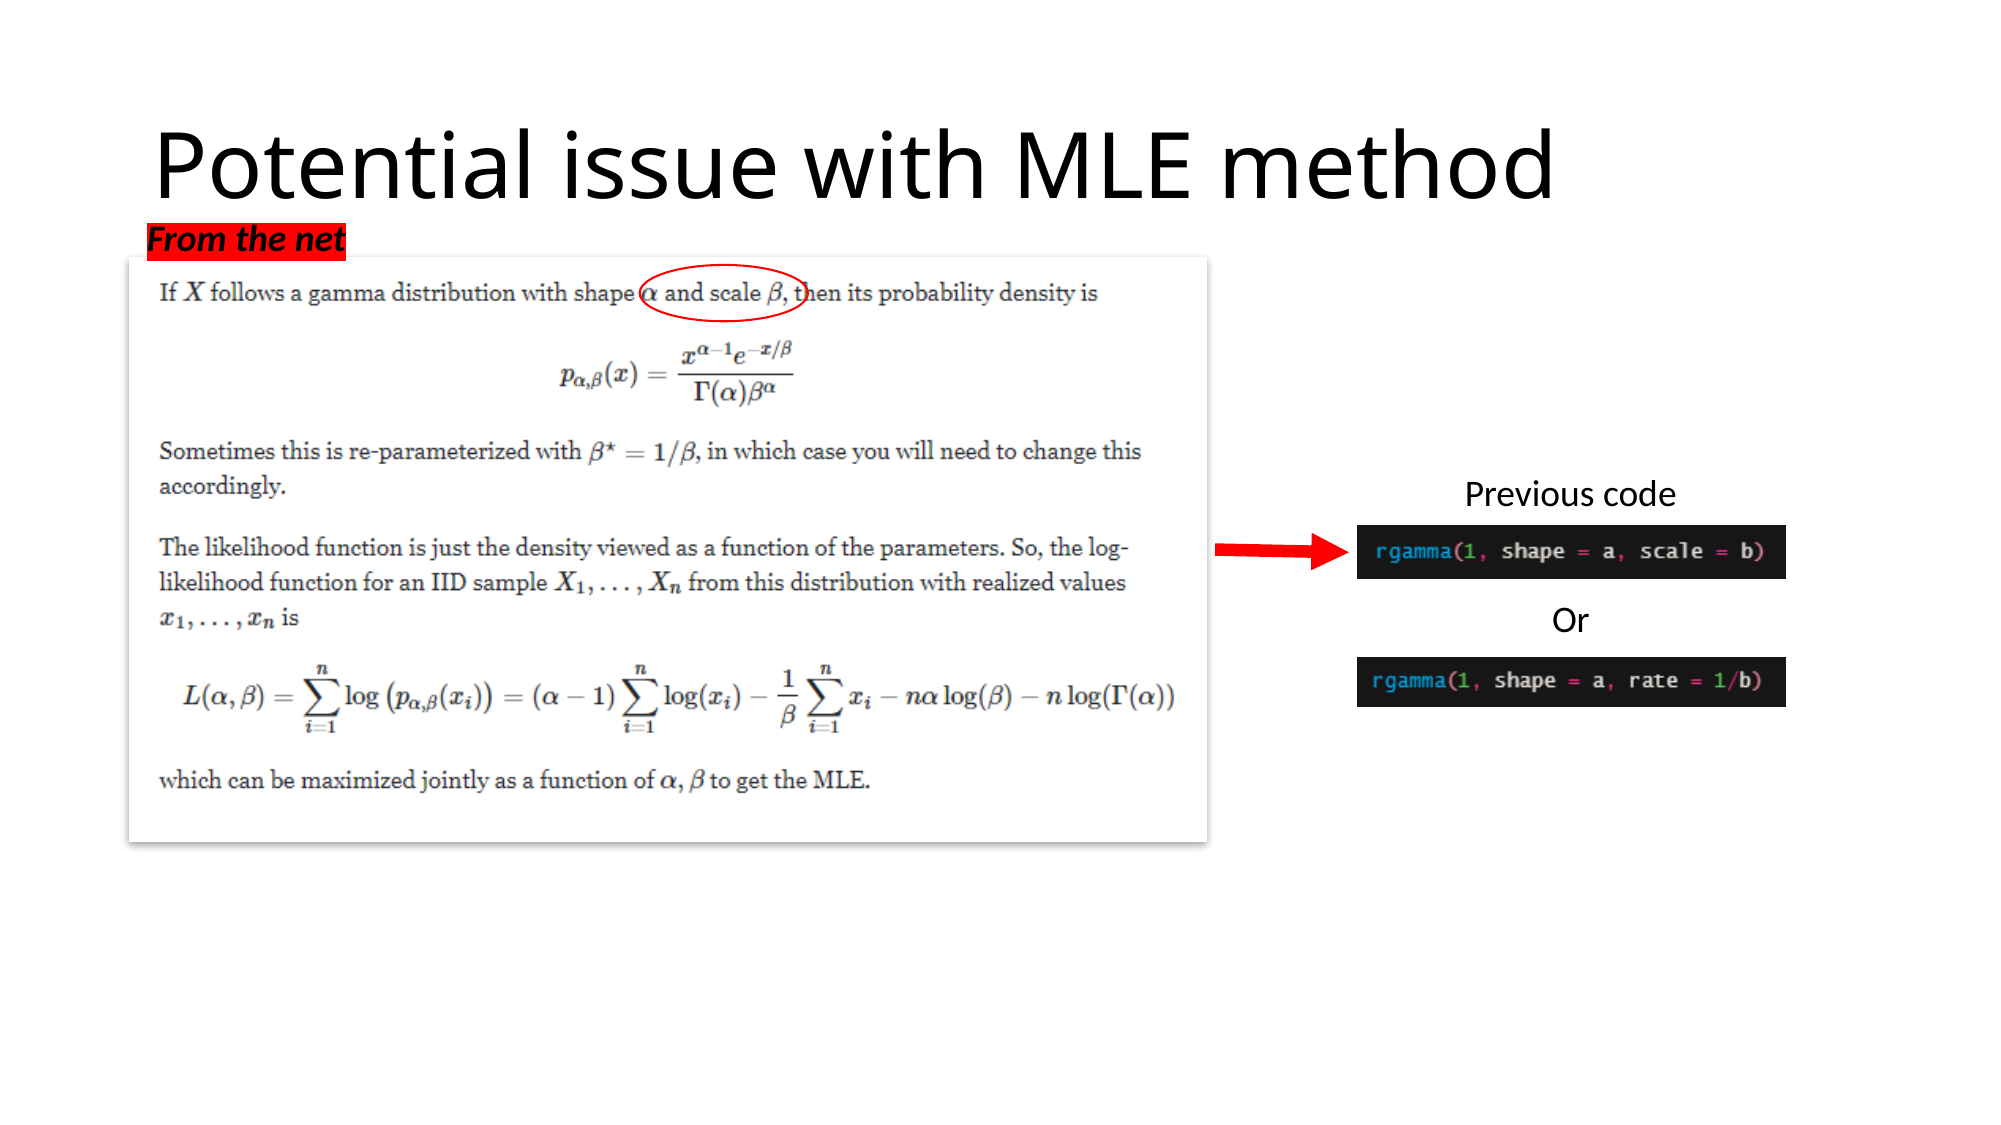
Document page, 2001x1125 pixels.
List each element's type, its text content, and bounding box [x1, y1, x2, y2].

picture [1356, 525, 1786, 579]
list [143, 271, 1193, 828]
text_box From the net [132, 206, 362, 266]
text_box [667, 263, 780, 271]
text_box Or [1537, 587, 1605, 648]
title Potential issue with MLE method [137, 59, 1863, 278]
text_box Previous code [1449, 461, 1692, 522]
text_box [1215, 549, 1349, 553]
picture [1356, 657, 1786, 707]
